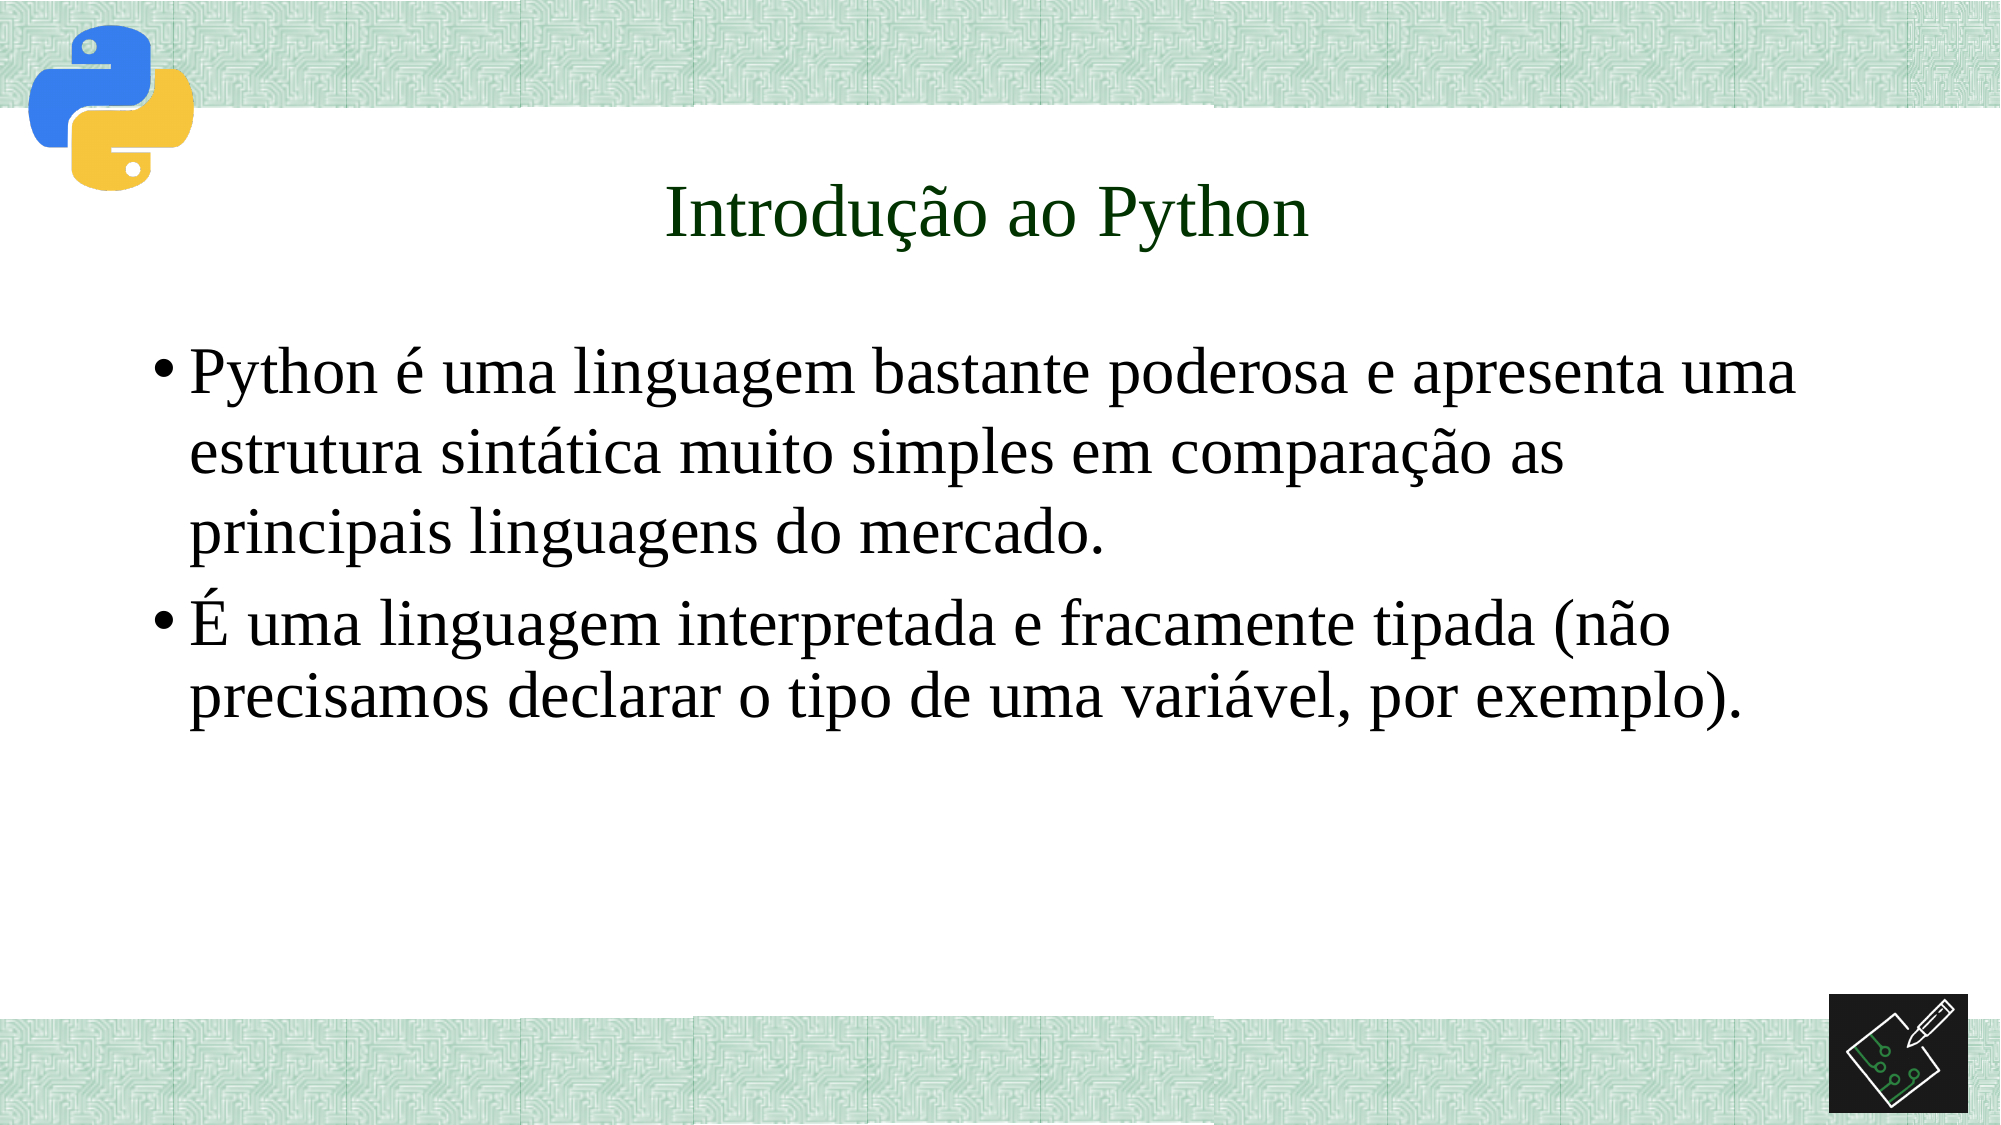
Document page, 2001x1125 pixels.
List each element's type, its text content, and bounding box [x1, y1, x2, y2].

list Python é uma linguagem bastante poderosa e apresenta uma estrutura sintática muito simples em comparação as principais linguagens do mercado. É uma linguagem interpretada e fracamente tipada (não precisamos declarar o tipo de uma variável, por exemplo). [137, 319, 1863, 786]
picture [0, 0, 2000, 213]
title Introdução ao Python [649, 119, 1346, 306]
picture [0, 994, 2000, 1125]
